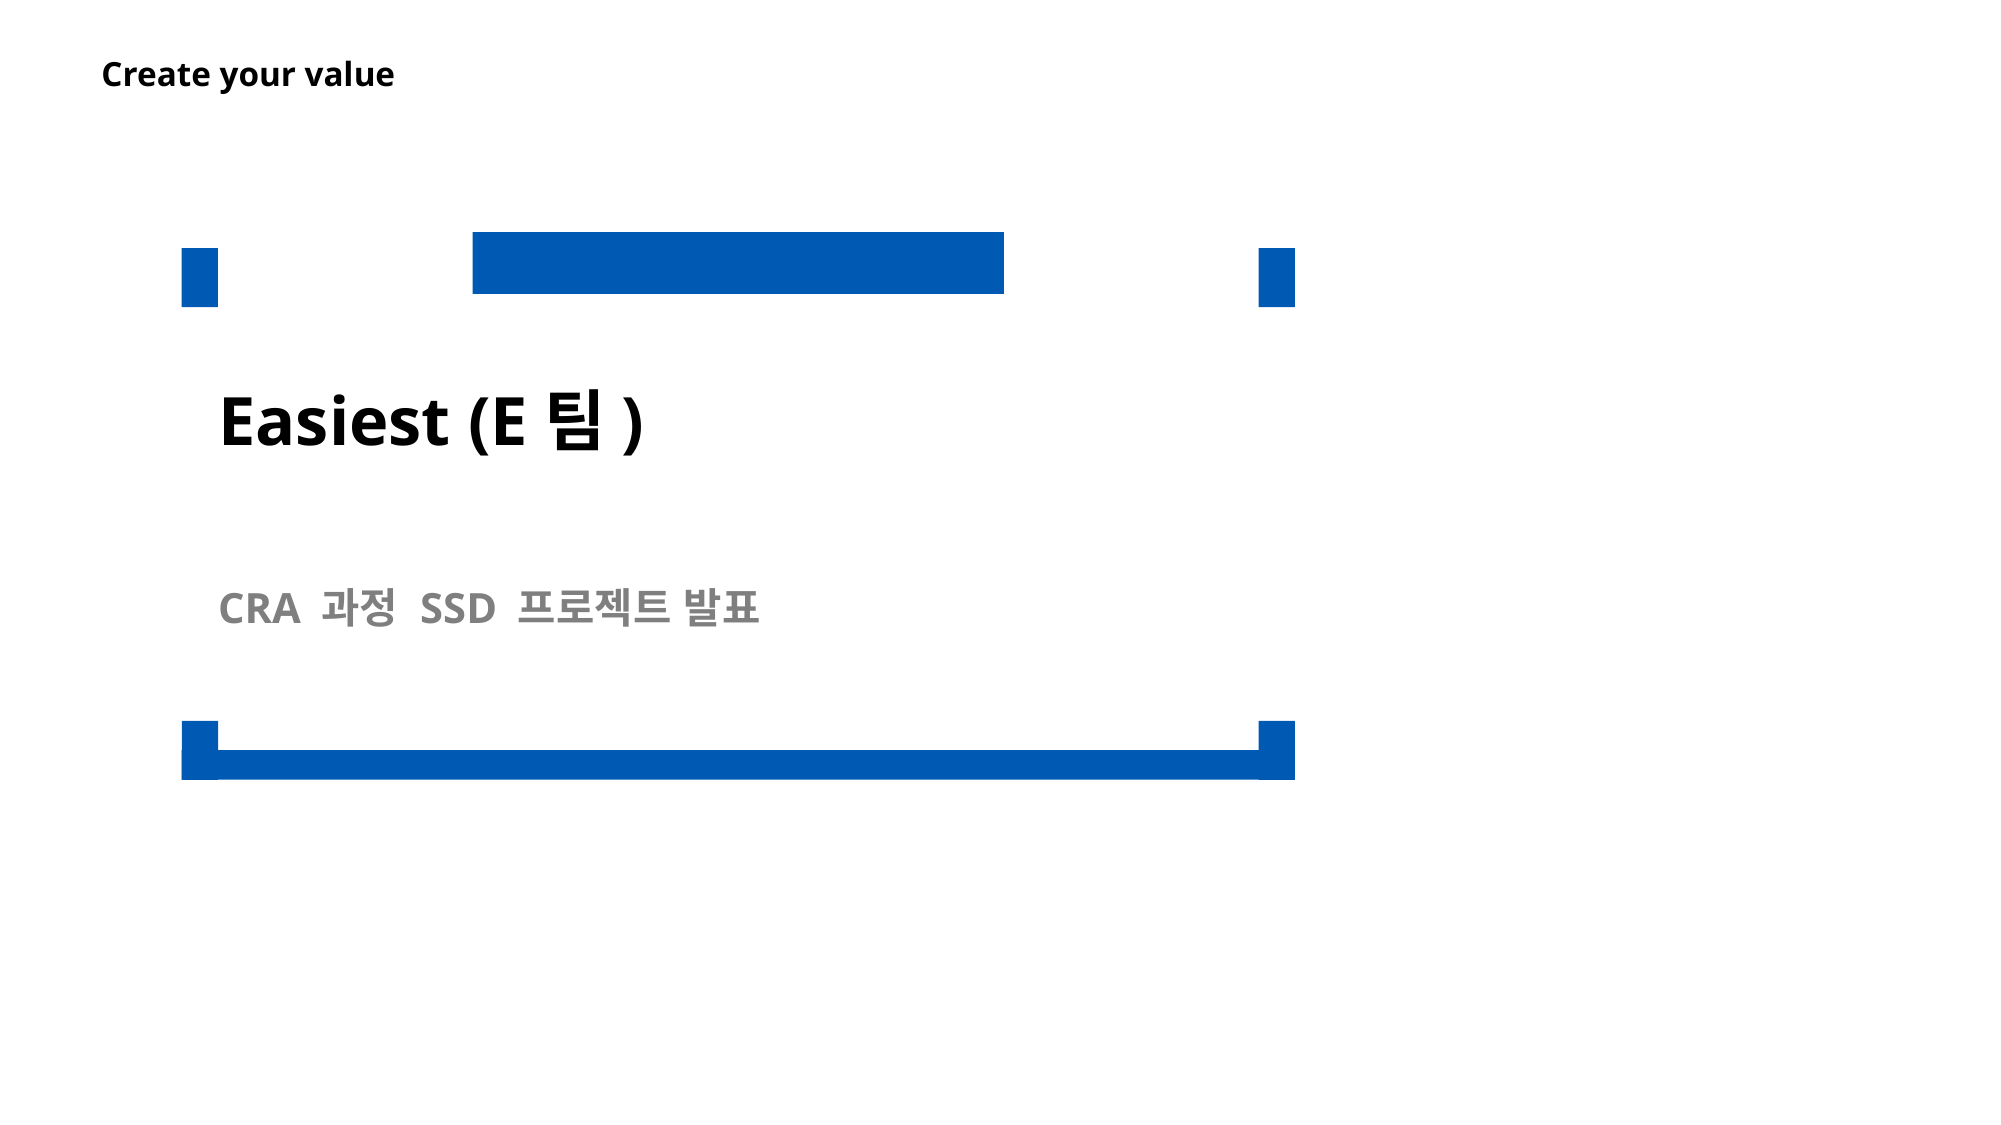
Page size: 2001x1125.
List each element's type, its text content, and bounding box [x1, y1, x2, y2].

list CRA 과정 SSD 프로젝트 발표 [218, 550, 1255, 669]
list Easiest (E팀) [218, 320, 1255, 528]
